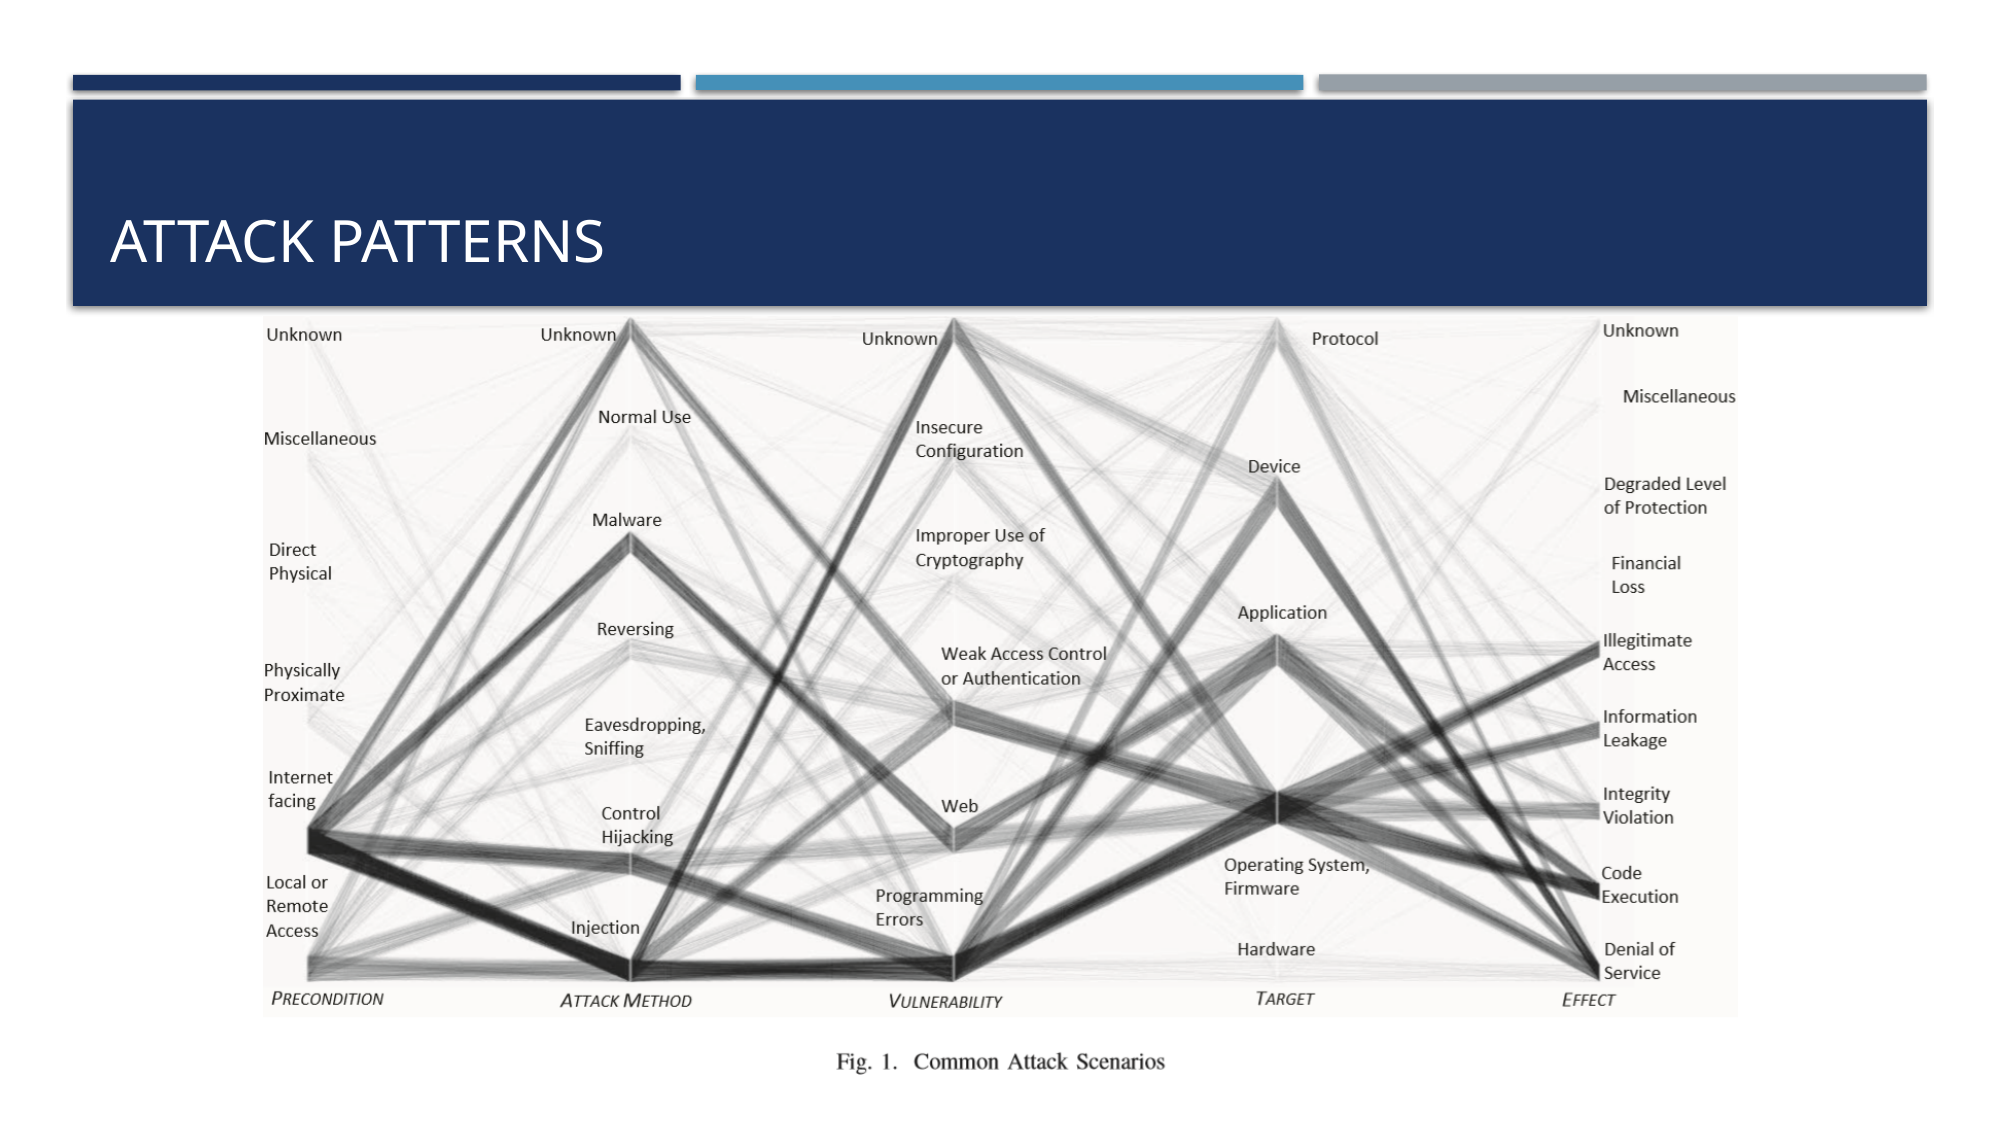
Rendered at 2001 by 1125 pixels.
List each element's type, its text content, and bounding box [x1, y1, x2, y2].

picture [261, 316, 1738, 1081]
title Attack patterns [95, 119, 1905, 282]
